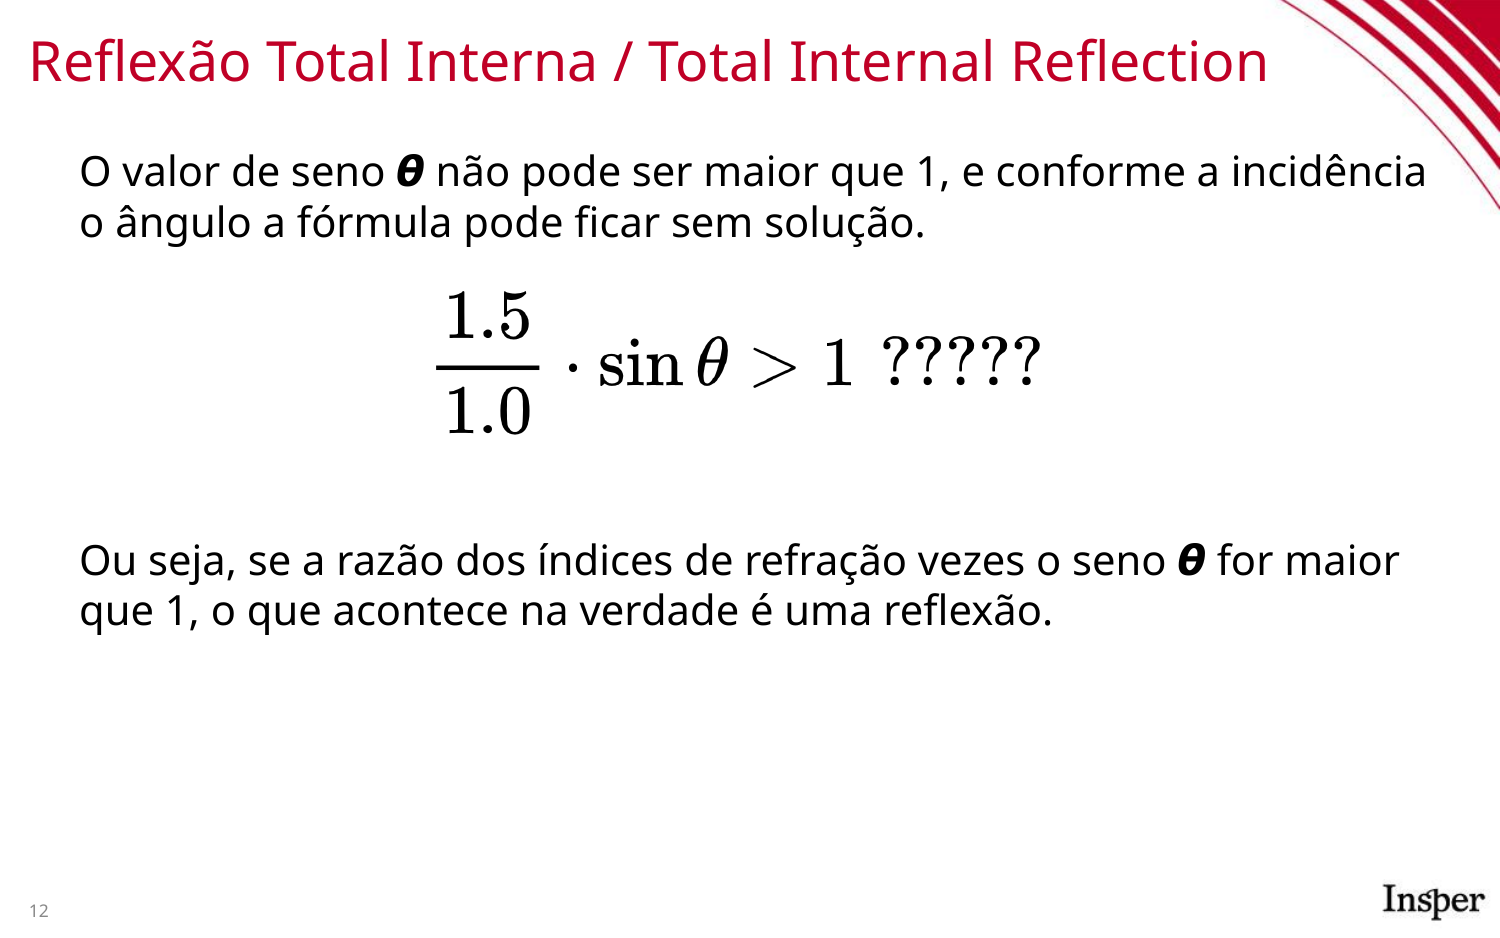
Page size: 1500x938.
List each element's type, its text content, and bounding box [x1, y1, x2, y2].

picture [249, 0, 1500, 938]
title Reflexão Total Interna / Total Internal Reflection [13, 18, 1397, 104]
list Ou seja, se a razão dos índices de refração vezes o seno 𝞱 for maior que 1, o que acontece na verdade é uma reflexão. [64, 526, 1469, 704]
slide_number ‹#› [0, 887, 78, 938]
list O valor de seno 𝞱 não pode ser maior que 1, e conforme a incidência o ângulo a fórmula pode ficar sem solução. [64, 137, 1447, 346]
